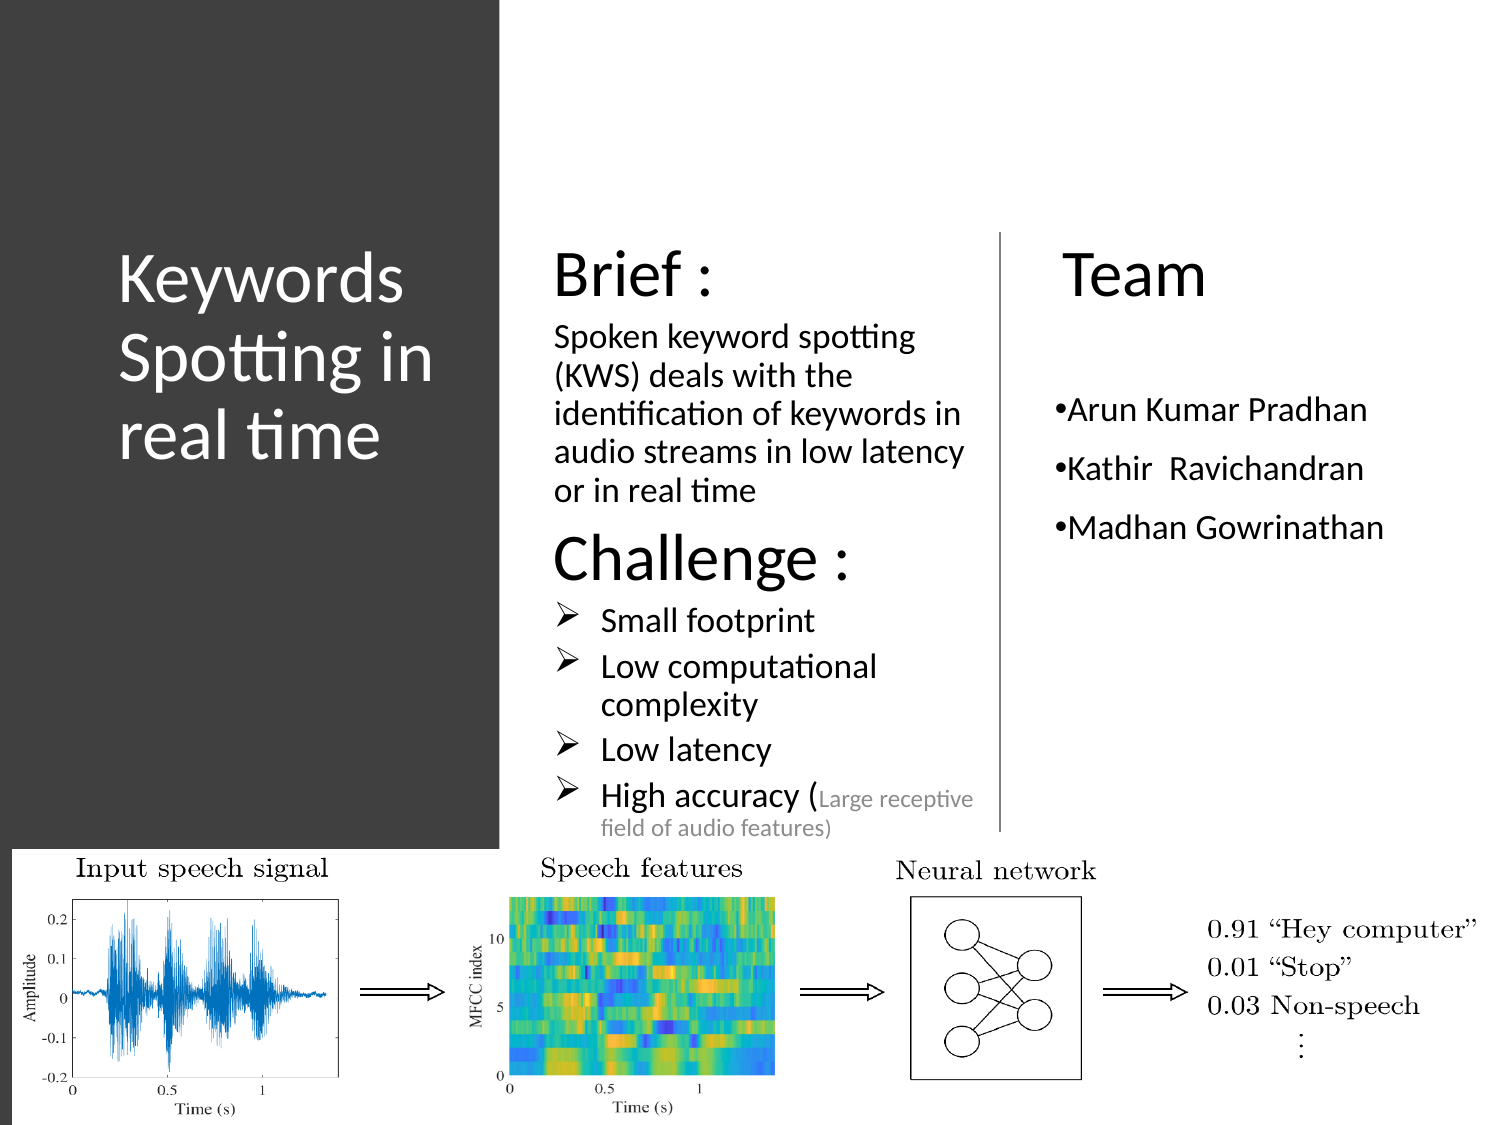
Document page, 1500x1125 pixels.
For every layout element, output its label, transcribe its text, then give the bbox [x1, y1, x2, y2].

picture [12, 849, 1488, 1125]
title Keywords Spotting in real time [103, 231, 460, 848]
subtitle Brief : Spoken keyword spotting (KWS) deals with the identification of keywords in audio streams in low latency or in real time Challenge : Small footprint Low computational complexity Low latency High accuracy (Large receptive field of audio features) [538, 231, 1001, 848]
text_box [0, 0, 501, 1125]
text_box Team Arun Kumar Pradhan Kathir Ravichandran Madhan Gowrinathan [1039, 231, 1434, 848]
